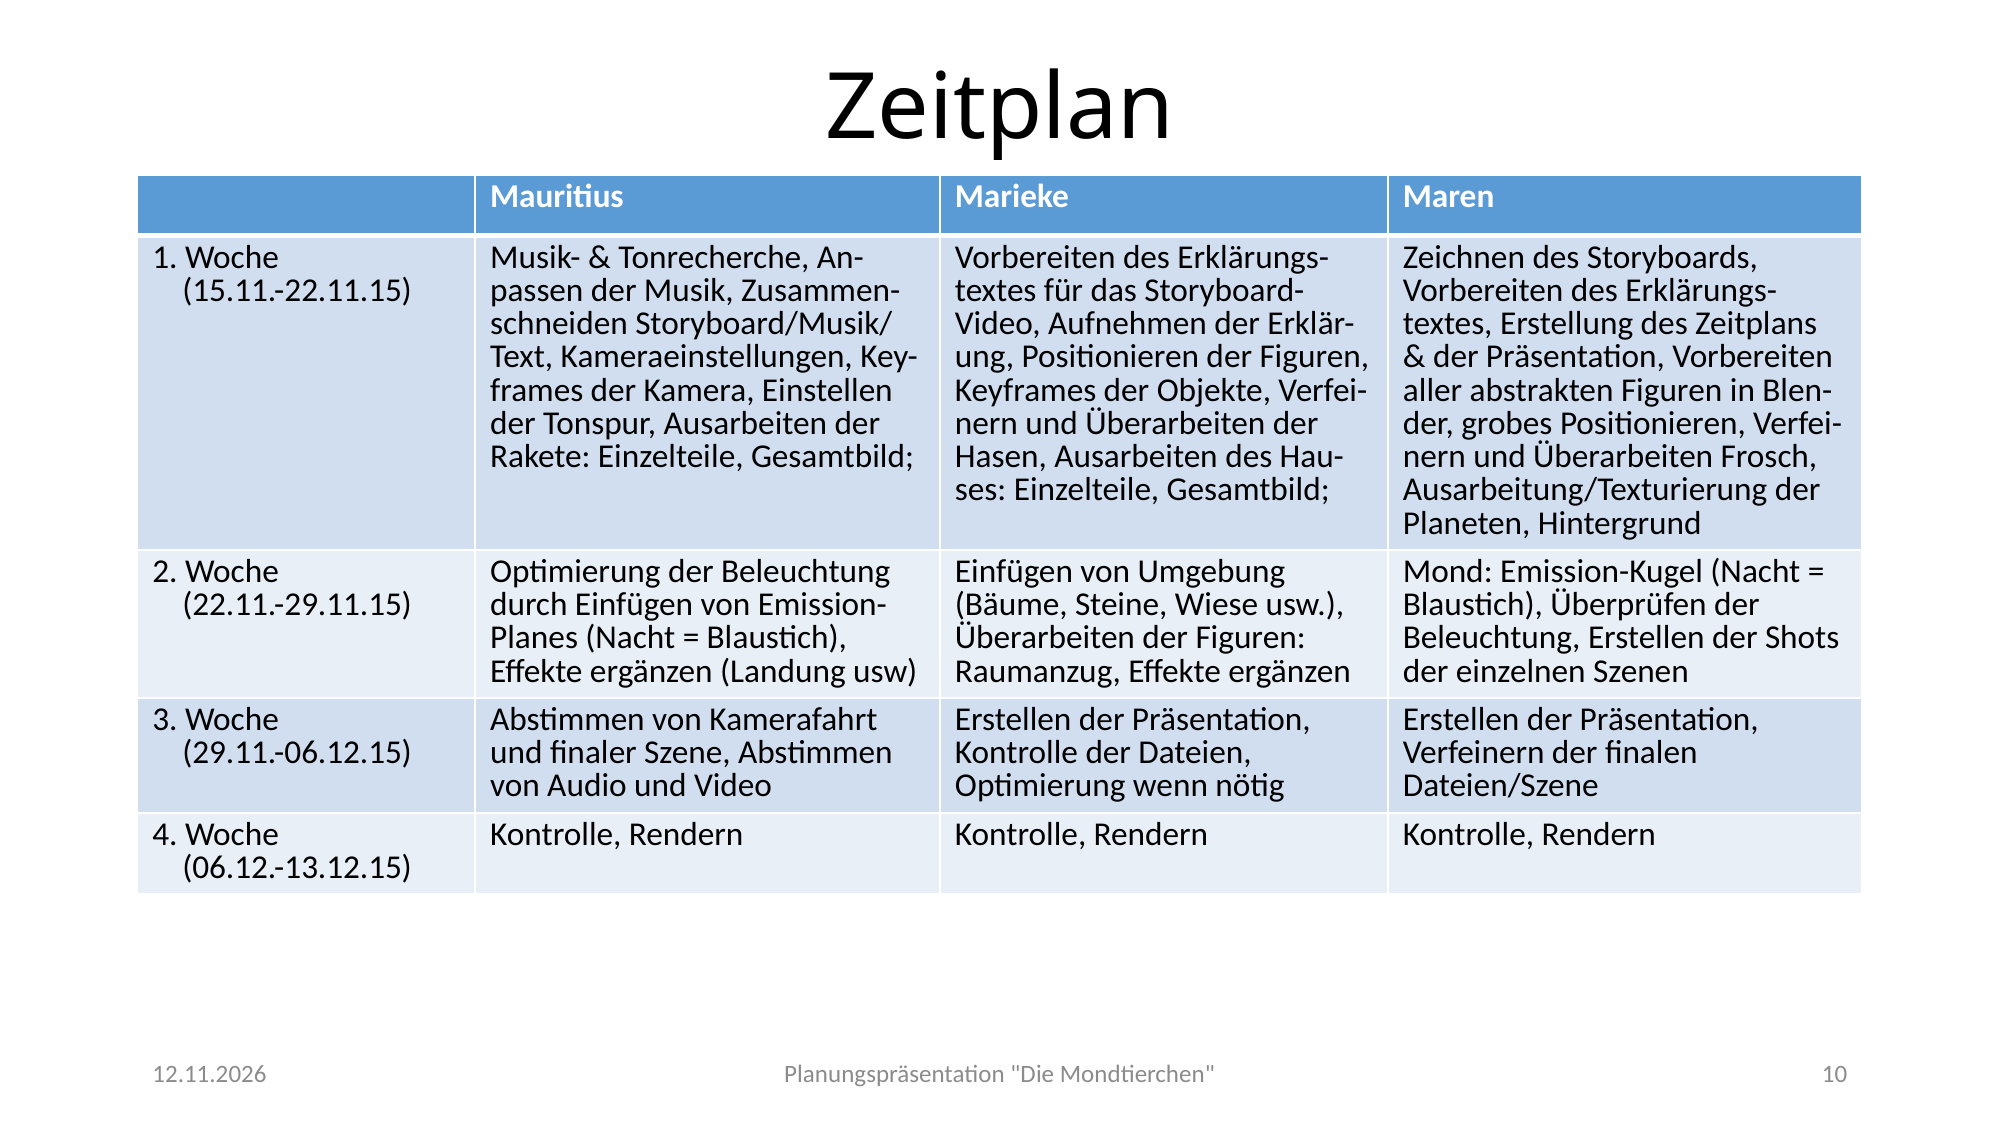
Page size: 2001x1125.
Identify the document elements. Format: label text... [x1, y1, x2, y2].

table_cell Erstellen der Präsentation, Kontrolle der Dateien, Optimierung wenn nötig [941, 699, 1387, 812]
table_cell Mond: Emission-Kugel (Nacht = Blaustich), Überprüfen der Beleuchtung, Erstellen der Shots der einzelnen Szenen [1389, 551, 1861, 697]
table_cell Optimierung der Beleuchtung durch Einfügen von Emission-Planes (Nacht = Blaustich), Effekte ergänzen (Landung usw) [476, 551, 939, 697]
table_cell Kontrolle, Rendern [476, 814, 939, 893]
table_cell Einfügen von Umgebung (Bäume, Steine, Wiese usw.), Überarbeiten der Figuren: Raumanzug, Effekte ergänzen [941, 551, 1387, 697]
table_header Maren [1389, 176, 1861, 233]
table_cell Vorbereiten des Erklärungs-textes für das Storyboard-Video, Aufnehmen der Erklär-ung, Positionieren der Figuren, Keyframes der Objekte, Verfei-nern und Überarbeiten der Hasen, Ausarbeiten des Hau-ses: Einzelteile, Gesamtbild; [941, 238, 1387, 549]
table_cell 2. Woche (22.11.-29.11.15) [138, 551, 474, 697]
table_header [138, 176, 474, 233]
title Zeitplan [137, 0, 1863, 174]
table_cell Kontrolle, Rendern [941, 814, 1387, 893]
footer Planungspräsentation "Die Mondtierchen" [662, 1042, 1338, 1103]
table_cell 3. Woche (29.11.-06.12.15) [138, 699, 474, 812]
table_header Marieke [941, 176, 1387, 233]
slide_number 10 [1412, 1042, 1863, 1103]
table_cell 4. Woche (06.12.-13.12.15) [138, 814, 474, 893]
table_cell Kontrolle, Rendern [1389, 814, 1861, 893]
table_cell Zeichnen des Storyboards, Vorbereiten des Erklärungs-textes, Erstellung des Zeitplans & der Präsentation, Vorbereiten aller abstrakten Figuren in Blen-der, grobes Positionieren, Verfei-nern und Überarbeiten Frosch, Ausarbeitung/Texturierung der Planeten, Hintergrund [1389, 238, 1861, 549]
table_cell Abstimmen von Kamerafahrt und finaler Szene, Abstimmen von Audio und Video [476, 699, 939, 812]
table_cell 1. Woche (15.11.-22.11.15) [138, 238, 474, 549]
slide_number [137, 1042, 588, 1103]
table_cell Musik- & Tonrecherche, An-passen der Musik, Zusammen-schneiden Storyboard/Musik/ Text, Kameraeinstellungen, Key-frames der Kamera, Einstellen der Tonspur, Ausarbeiten der Rakete: Einzelteile, Gesamtbild; [476, 238, 939, 549]
table_header Mauritius [476, 176, 939, 233]
table_cell Erstellen der Präsentation, Verfeinern der finalen Dateien/Szene [1389, 699, 1861, 812]
